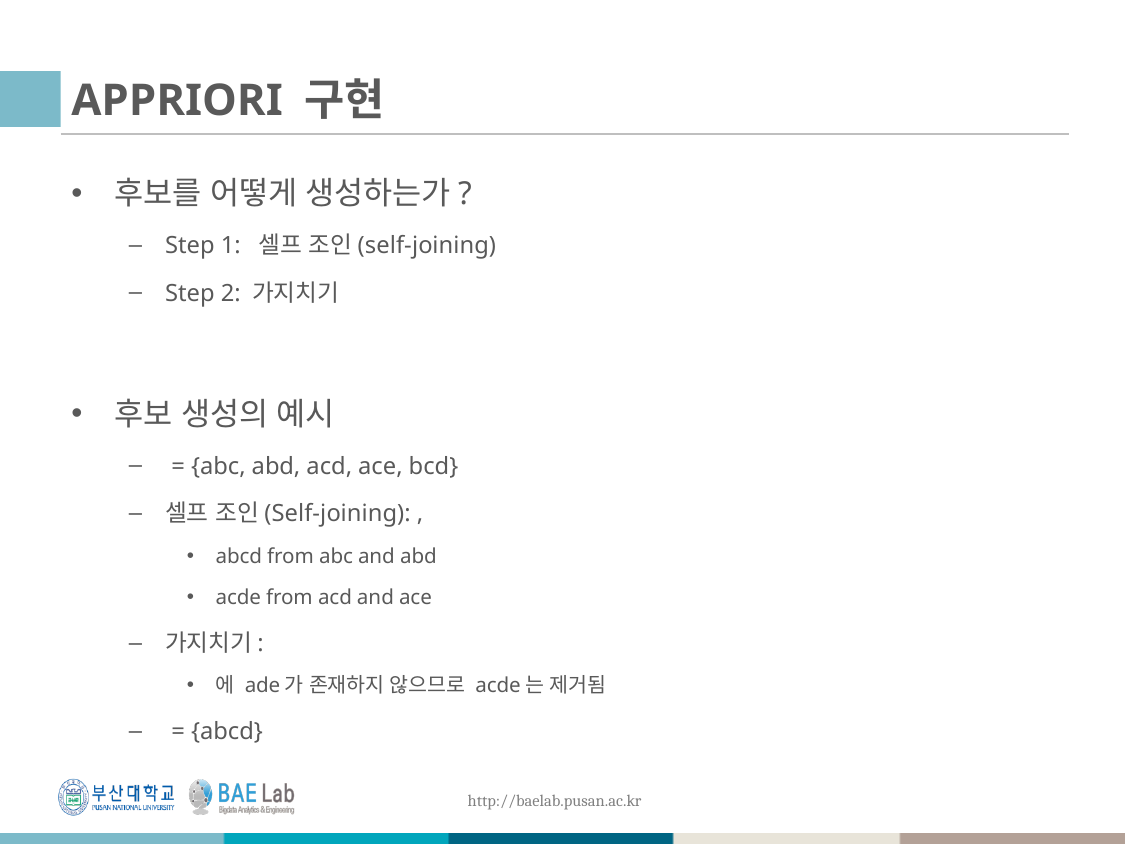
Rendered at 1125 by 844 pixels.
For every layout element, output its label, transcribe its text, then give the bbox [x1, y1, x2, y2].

picture [55, 775, 175, 819]
picture [0, 833, 448, 844]
picture [186, 776, 300, 816]
title APPRIORI 구현 [56, 71, 1069, 125]
picture [673, 833, 1125, 844]
